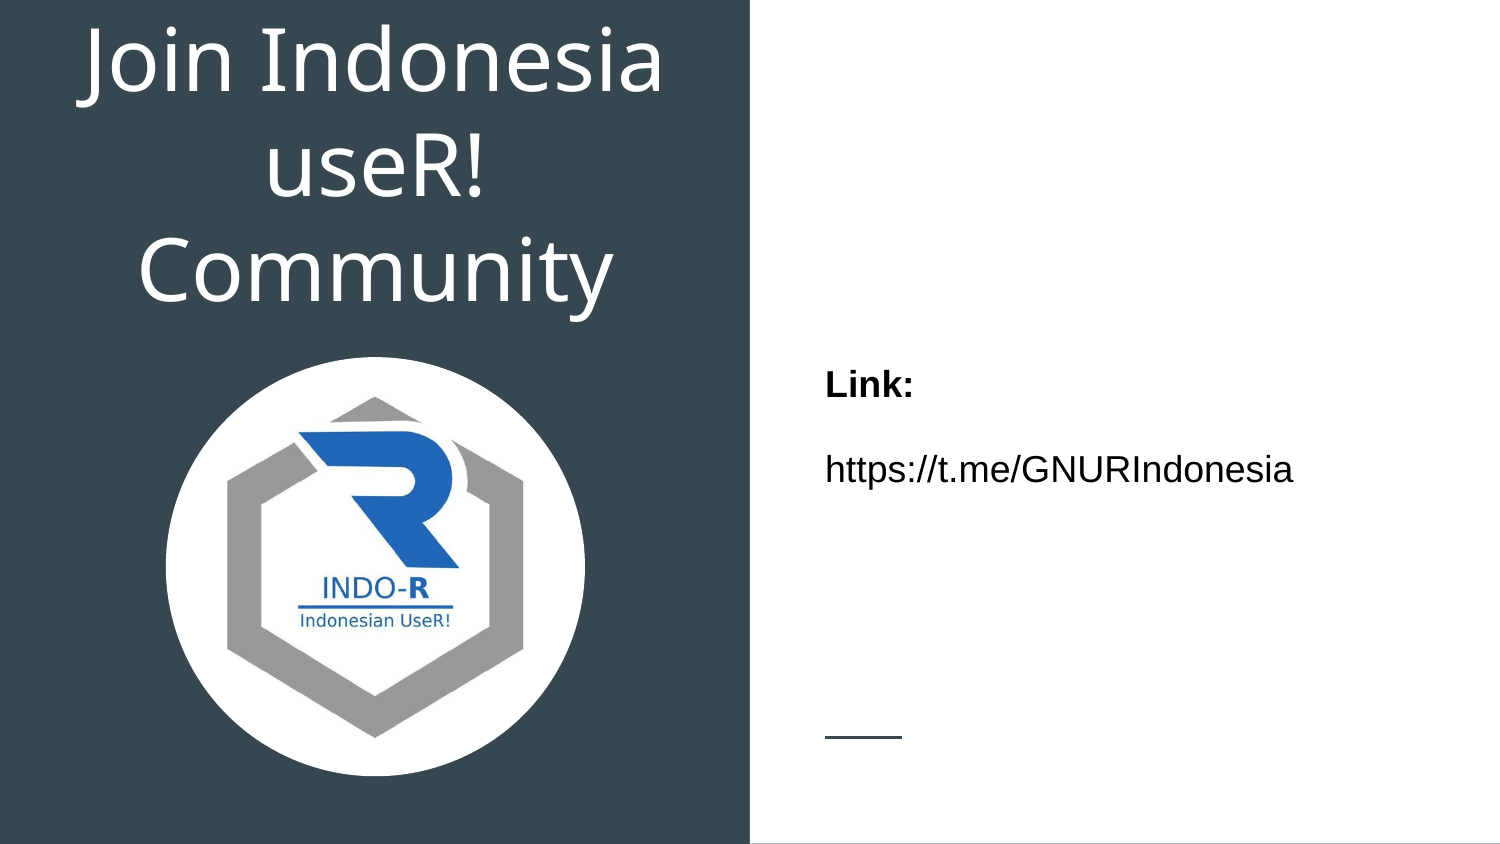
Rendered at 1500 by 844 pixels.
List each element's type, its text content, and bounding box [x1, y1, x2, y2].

title Join Indonesia useR! Community [43, 53, 708, 335]
list Link: https://t.me/GNURIndonesia [810, 118, 1440, 725]
picture [165, 356, 586, 777]
